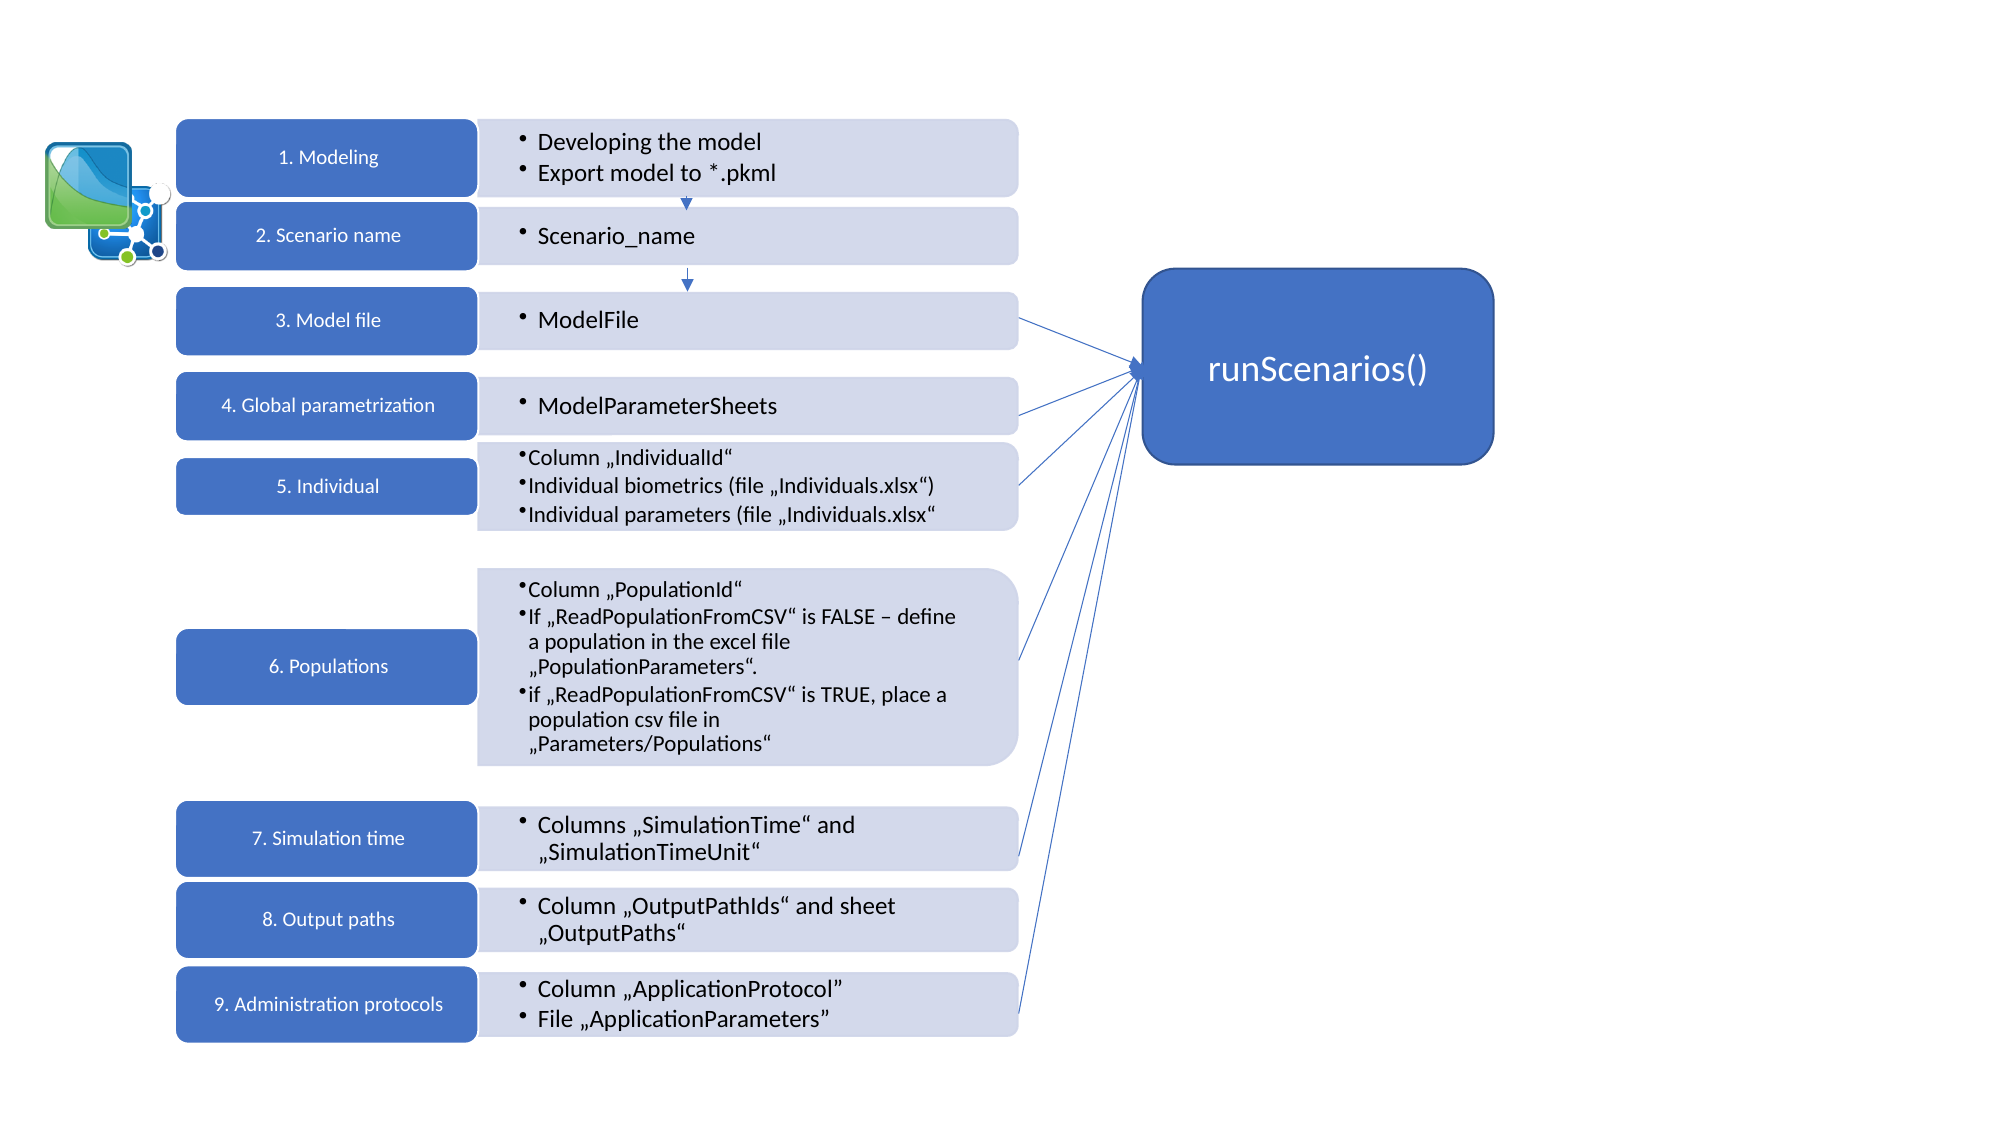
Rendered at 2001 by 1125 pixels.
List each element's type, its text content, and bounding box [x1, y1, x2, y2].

text_box runScenarios() [1141, 267, 1495, 466]
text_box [1018, 361, 1143, 1014]
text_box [174, 118, 1018, 1044]
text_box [1018, 317, 1143, 361]
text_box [45, 142, 175, 268]
